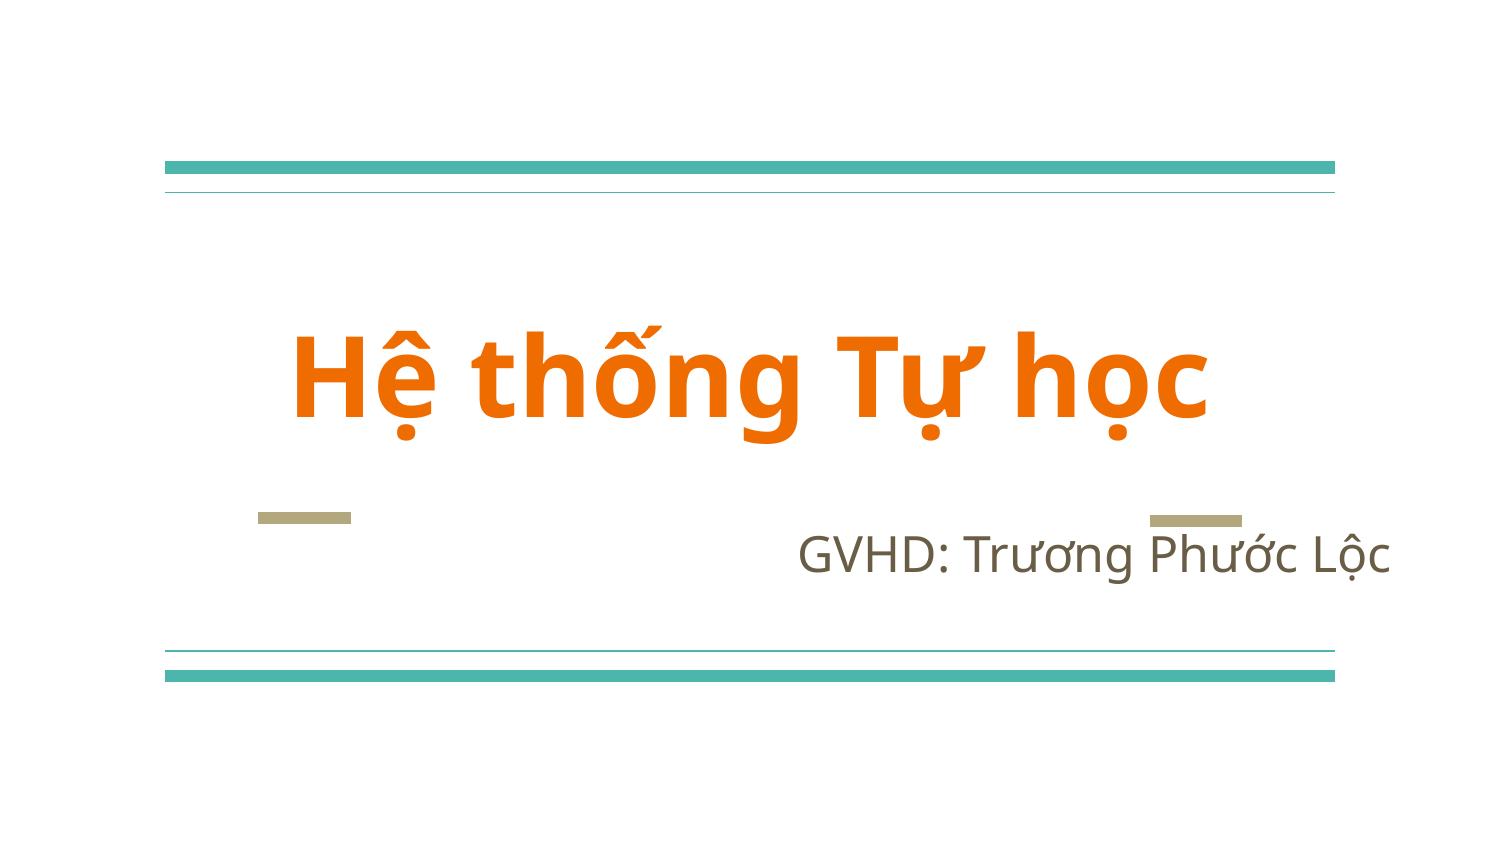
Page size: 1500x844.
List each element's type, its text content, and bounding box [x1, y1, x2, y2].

subtitle GVHD: Trương Phước Lộc [709, 506, 1480, 637]
title Hệ thống Tự học [164, 287, 1336, 456]
